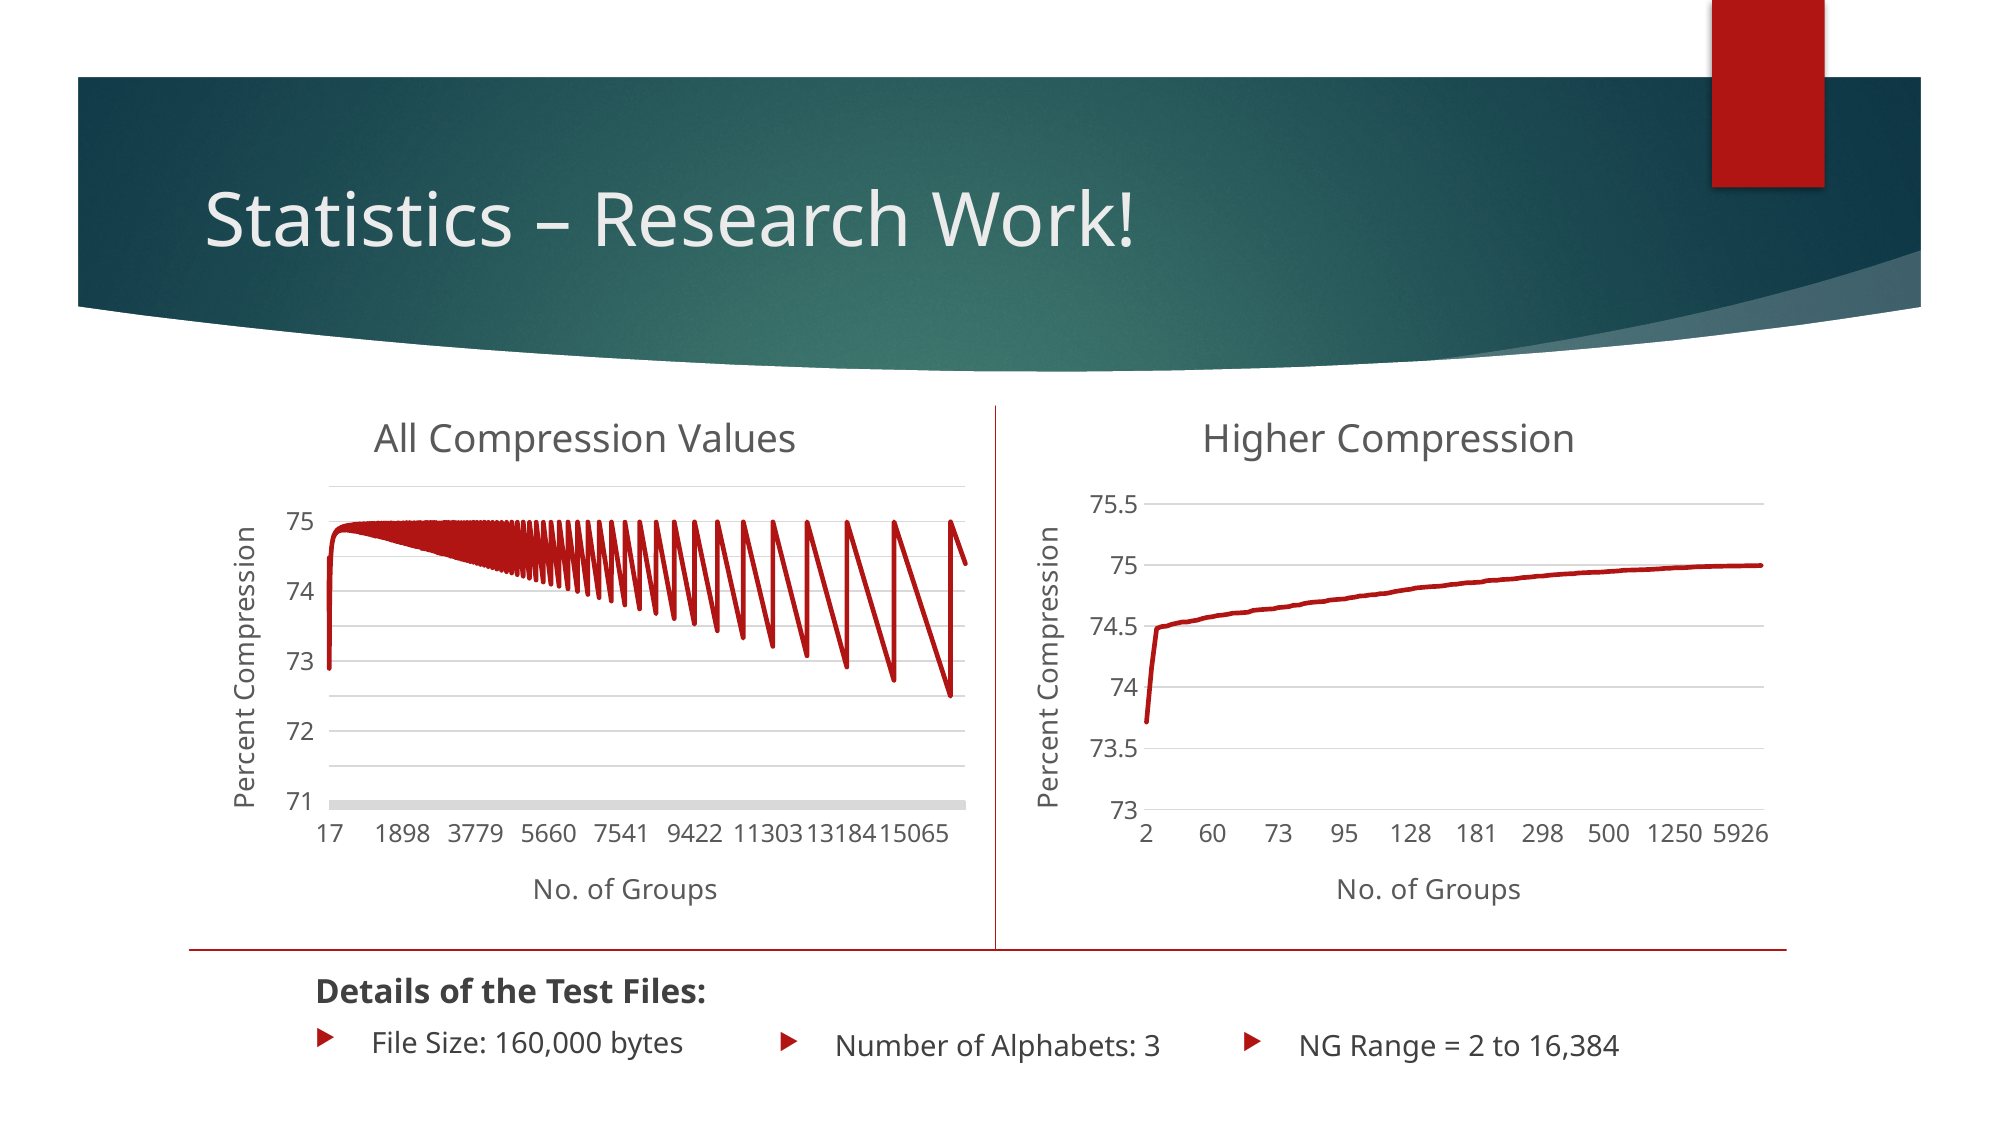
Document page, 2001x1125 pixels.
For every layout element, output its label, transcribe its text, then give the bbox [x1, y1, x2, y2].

title Statistics – Research Work! [189, 158, 1638, 275]
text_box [299, 970, 1691, 1115]
chart [189, 379, 982, 941]
chart [992, 379, 1786, 941]
